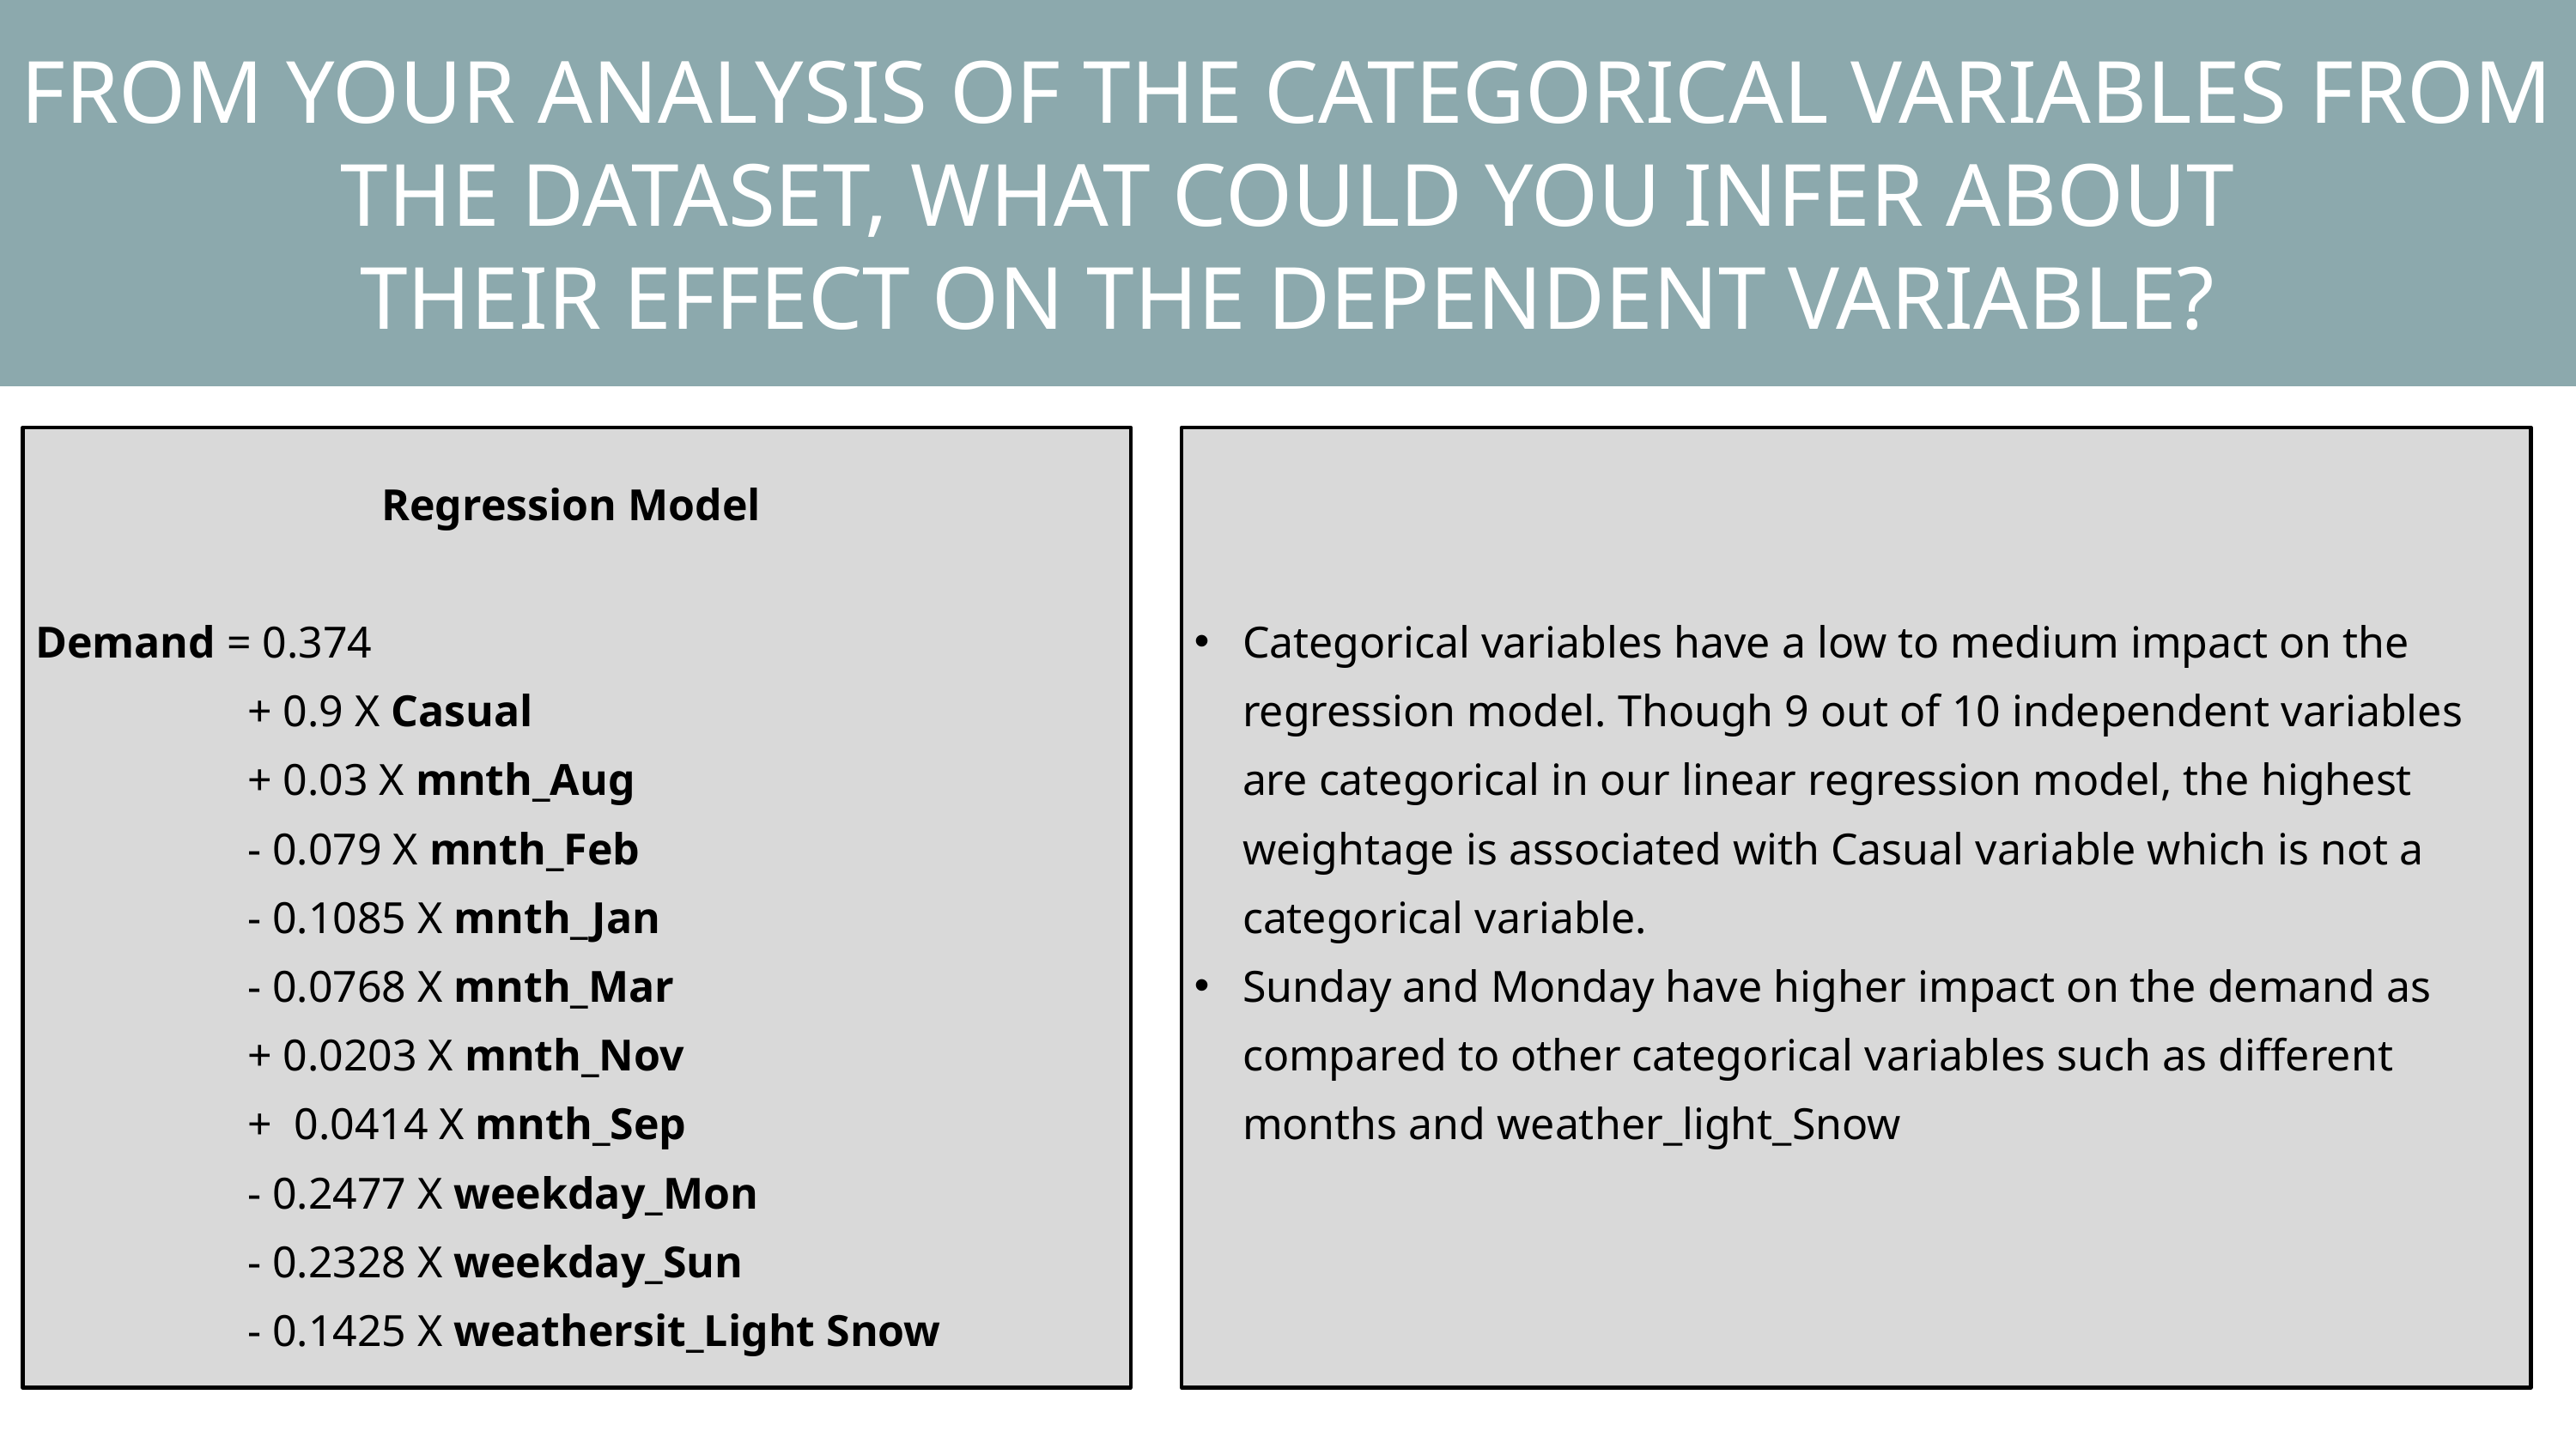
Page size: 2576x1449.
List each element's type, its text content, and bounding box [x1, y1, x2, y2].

text_box Categorical variables have a low to medium impact on the regression model. Though 9 out of 10 independent variables are categorical in our linear regression model, the highest weightage is associated with Casual variable which is not a categorical variable. Sunday and Monday have higher impact on the demand as compared to other categorical variables such as different months and weather_light_Snow [1180, 426, 2533, 1390]
text_box Regression Model Demand = 0.374 + 0.9 X Casual + 0.03 X mnth_Aug - 0.079 X mnth_Feb - 0.1085 X mnth_Jan - 0.0768 X mnth_Mar + 0.0203 X mnth_Nov + 0.0414 X mnth_Sep - 0.2477 X weekday_Mon - 0.2328 X weekday_Sun - 0.1425 X weathersit_Light Snow [21, 426, 1133, 1390]
text_box FROM YOUR ANALYSIS OF THE CATEGORICAL VARIABLES FROM THE DATASET, WHAT COULD YOU INFER ABOUT THEIR EFFECT ON THE DEPENDENT VARIABLE? [0, 0, 2576, 386]
